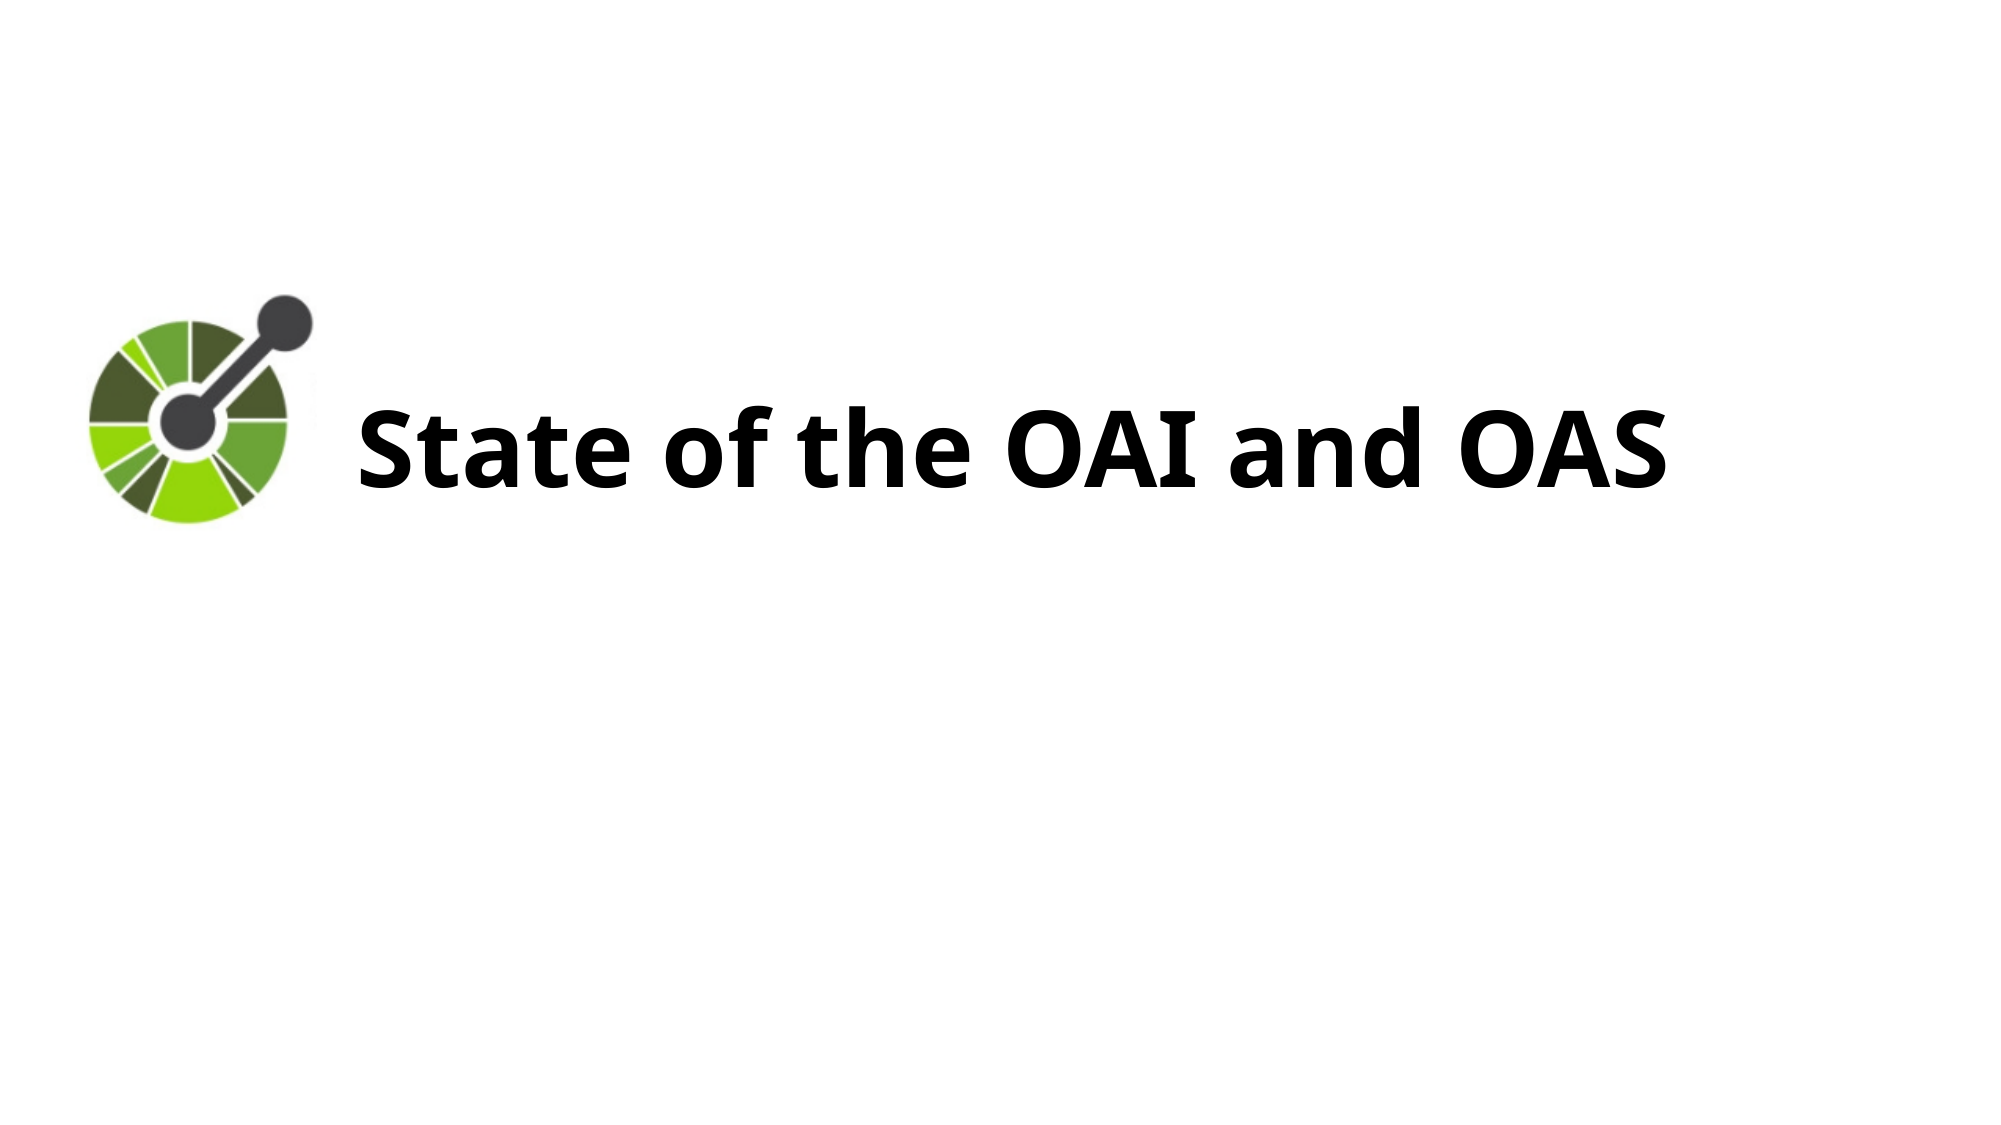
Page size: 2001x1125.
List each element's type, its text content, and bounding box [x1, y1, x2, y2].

picture [60, 276, 317, 535]
text_box State of the OAI and OAS [341, 302, 1955, 695]
